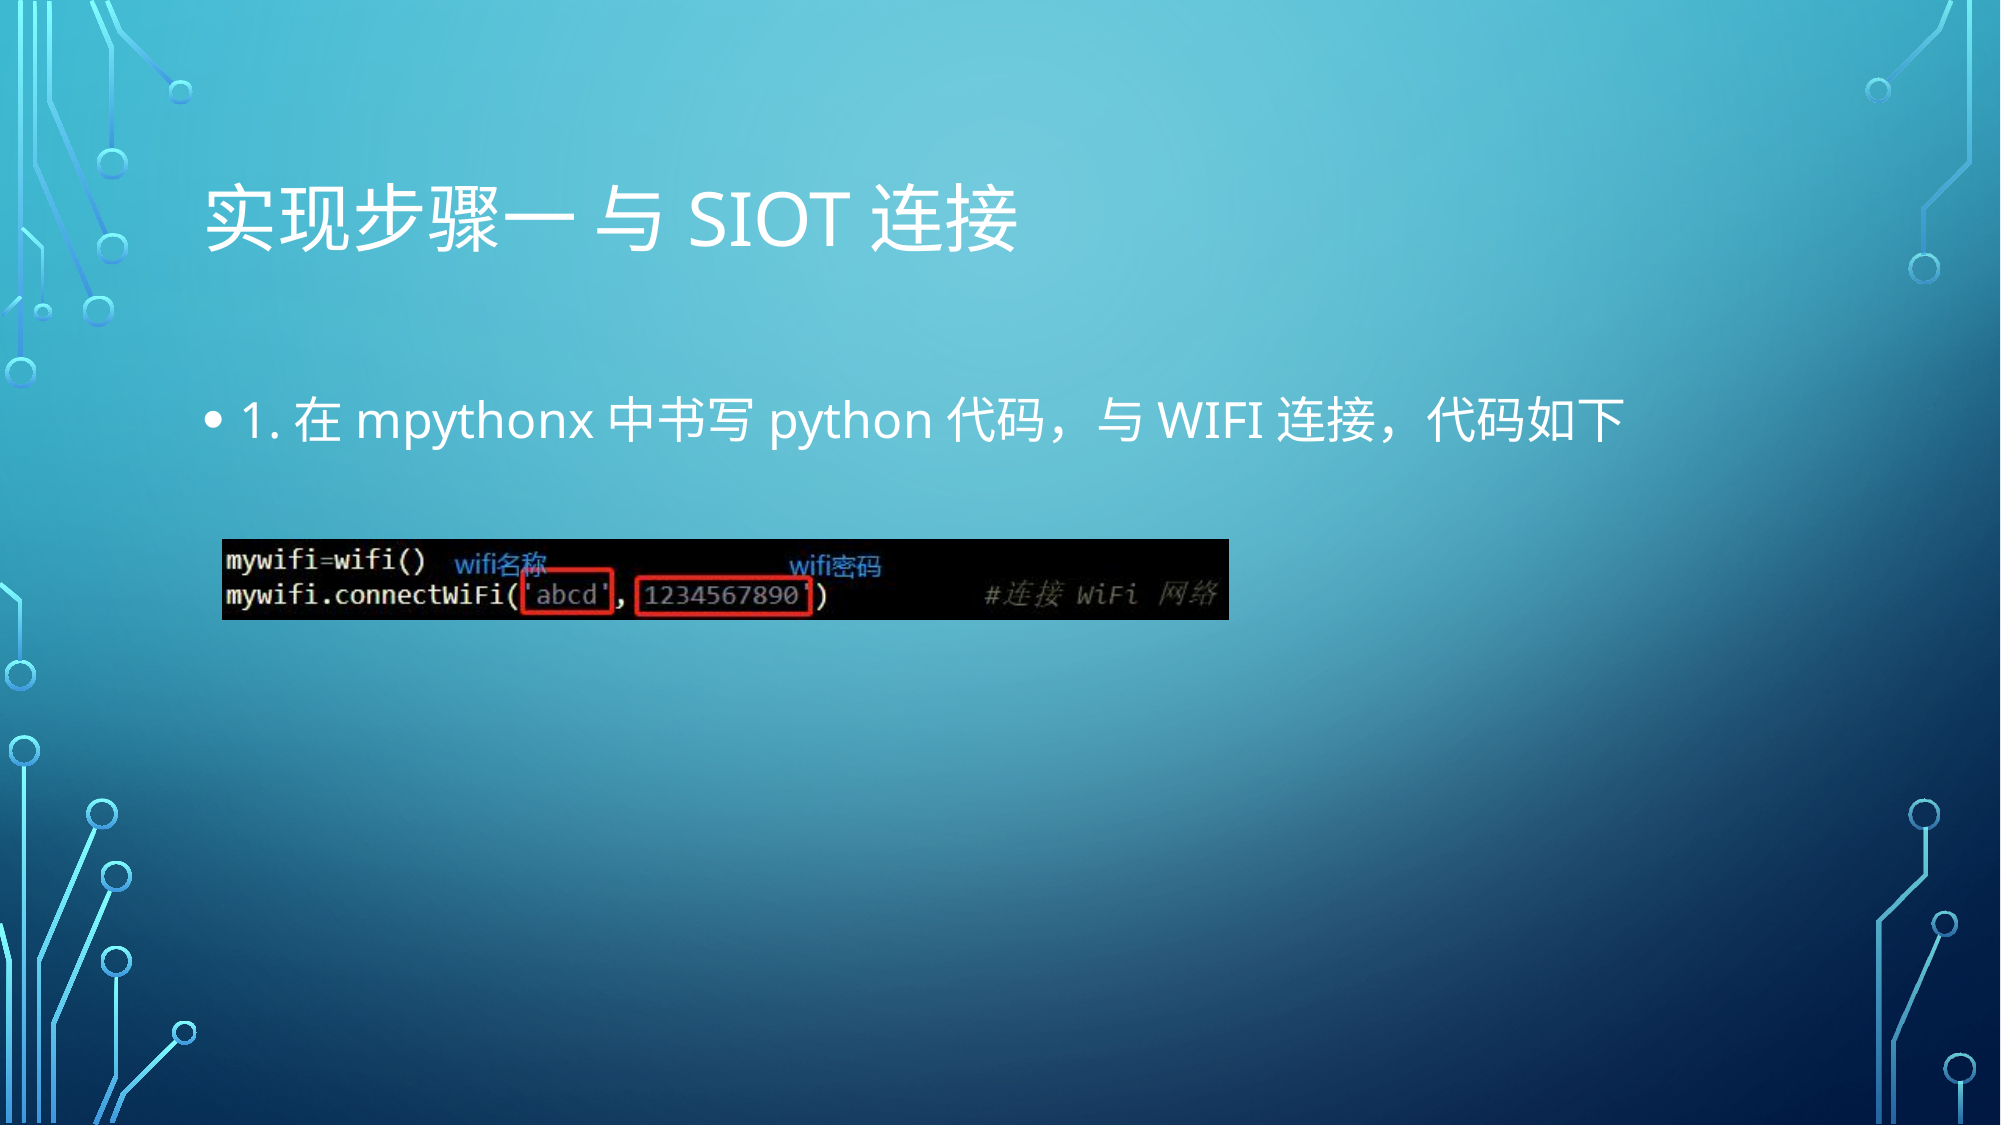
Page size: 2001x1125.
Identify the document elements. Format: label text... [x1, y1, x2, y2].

list 1.在mpythonx中书写python代码，与WIFI连接，代码如下 [187, 369, 1813, 950]
title 实现步骤一 与SIOT连接 [187, 101, 1813, 344]
picture [222, 539, 1229, 620]
